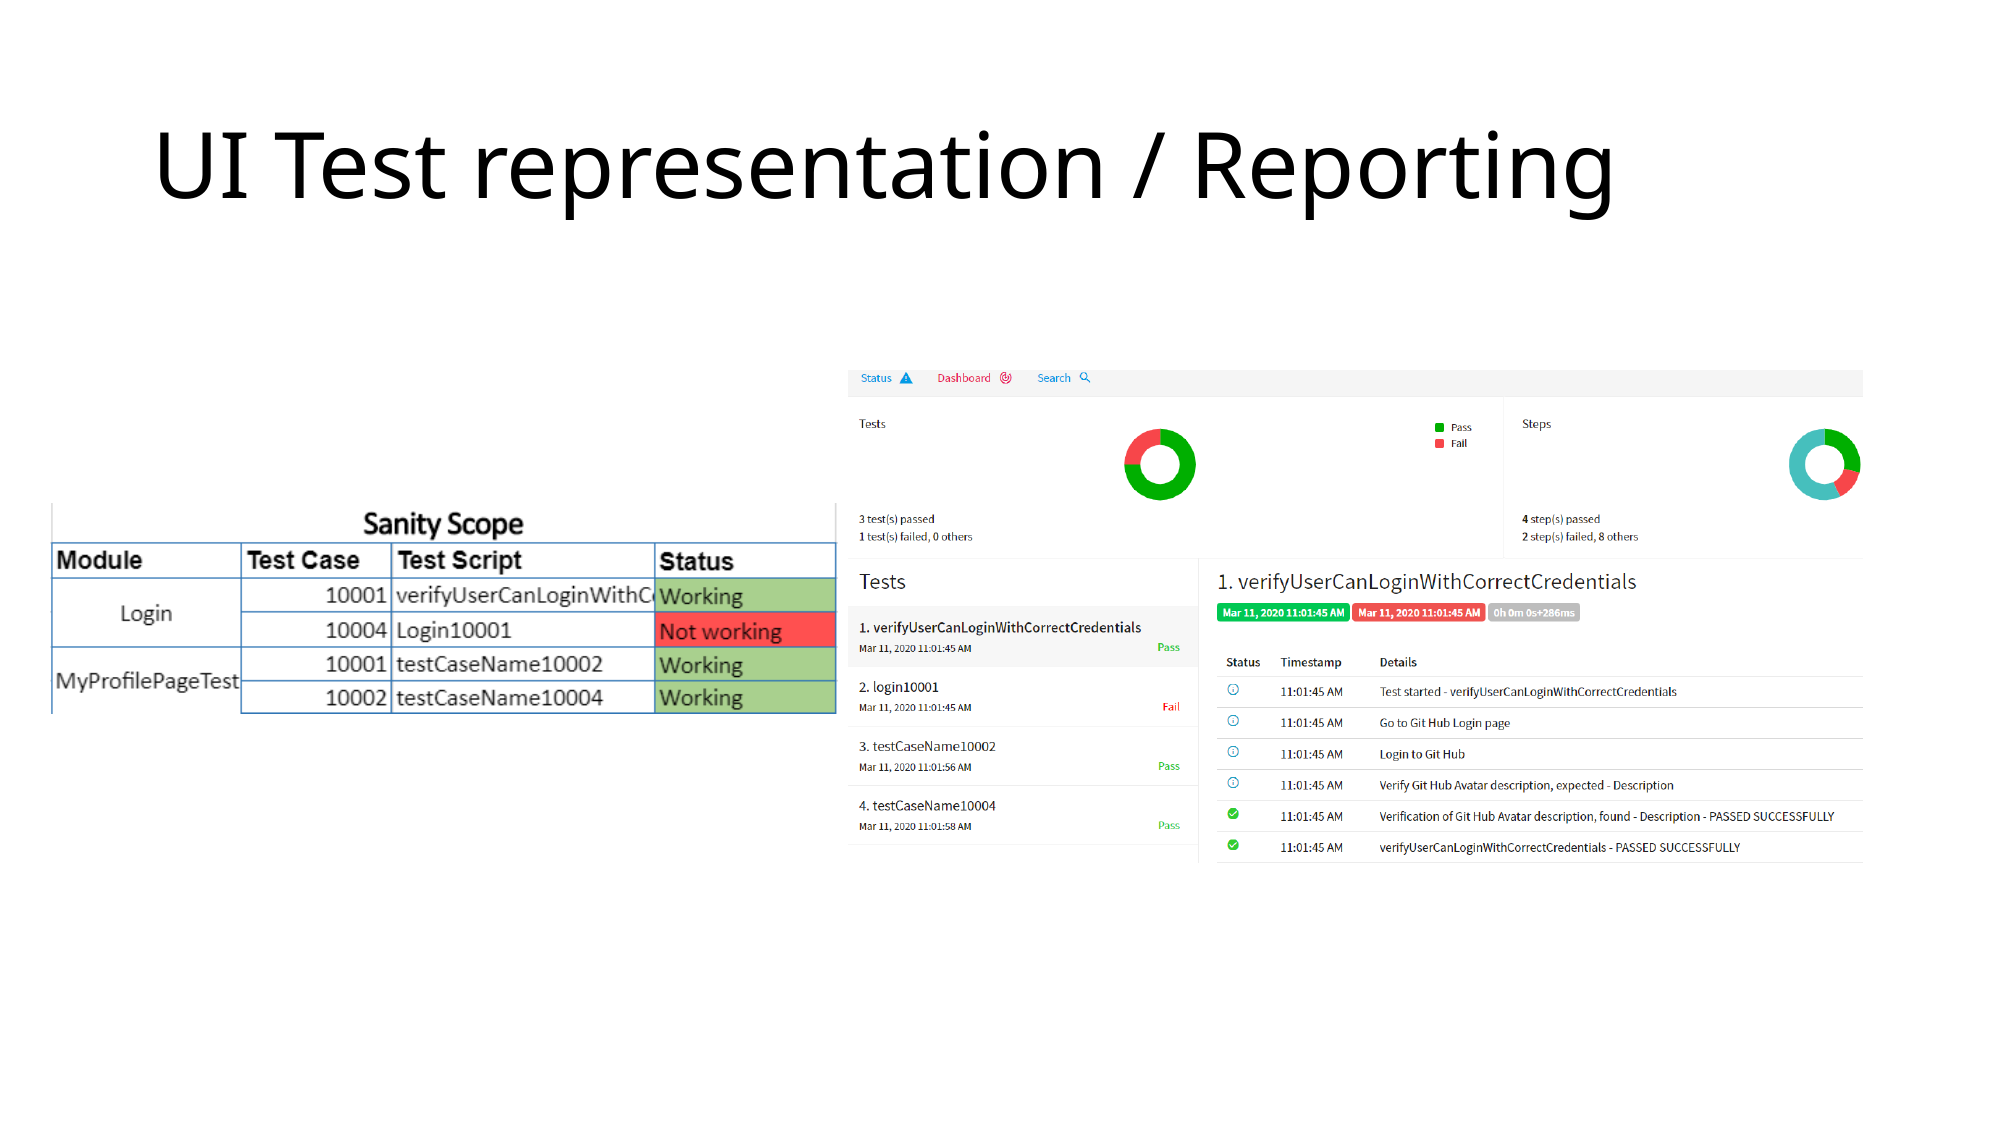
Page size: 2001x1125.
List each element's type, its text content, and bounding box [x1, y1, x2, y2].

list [50, 503, 838, 714]
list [848, 370, 1863, 863]
title UI Test representation / Reporting [137, 59, 1863, 278]
